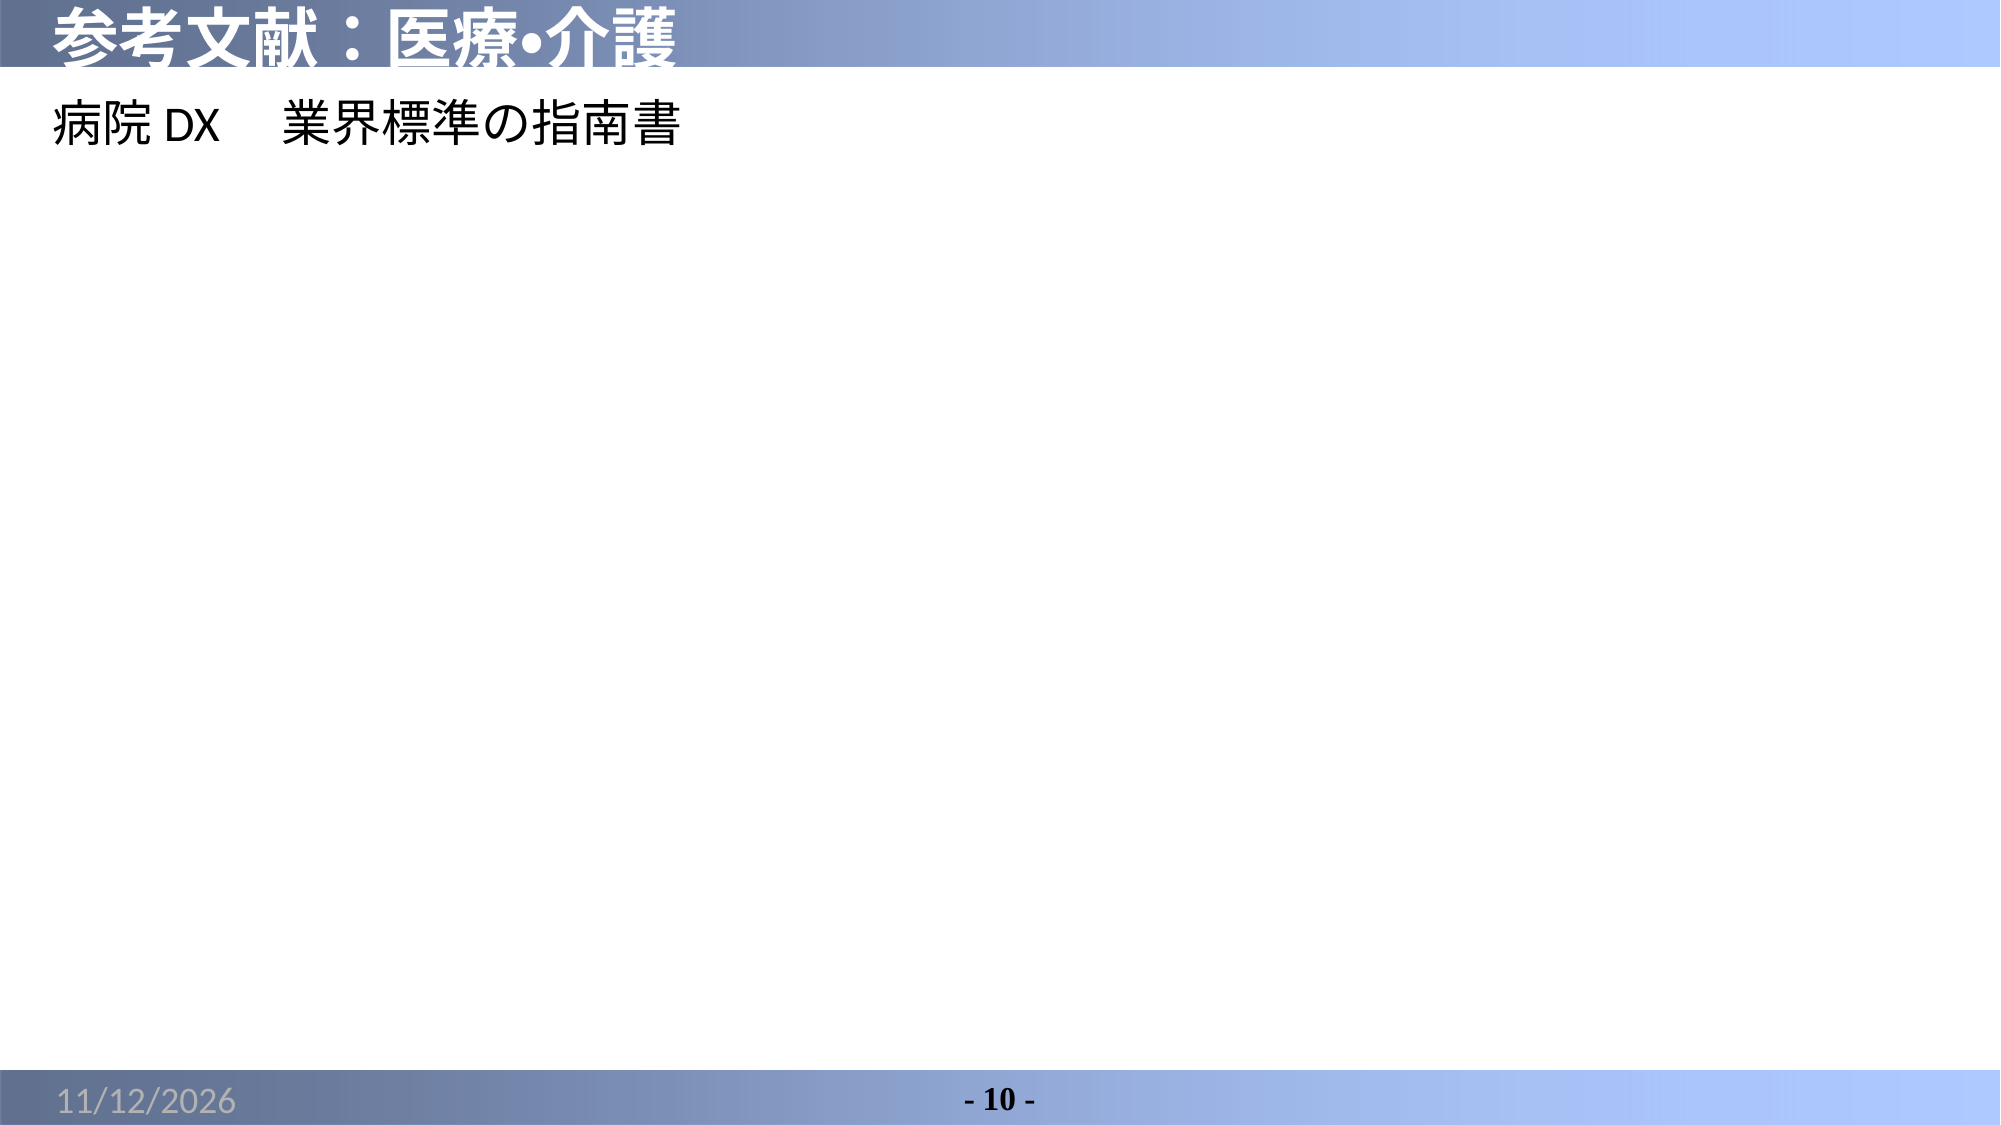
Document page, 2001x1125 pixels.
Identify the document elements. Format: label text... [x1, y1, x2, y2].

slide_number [55, 1076, 516, 1122]
slide_number - 10 - [934, 1078, 1063, 1117]
list 病院DX 業界標準の指南書 [52, 91, 1946, 153]
title 参考文献：医療・介護 [52, 0, 1946, 78]
